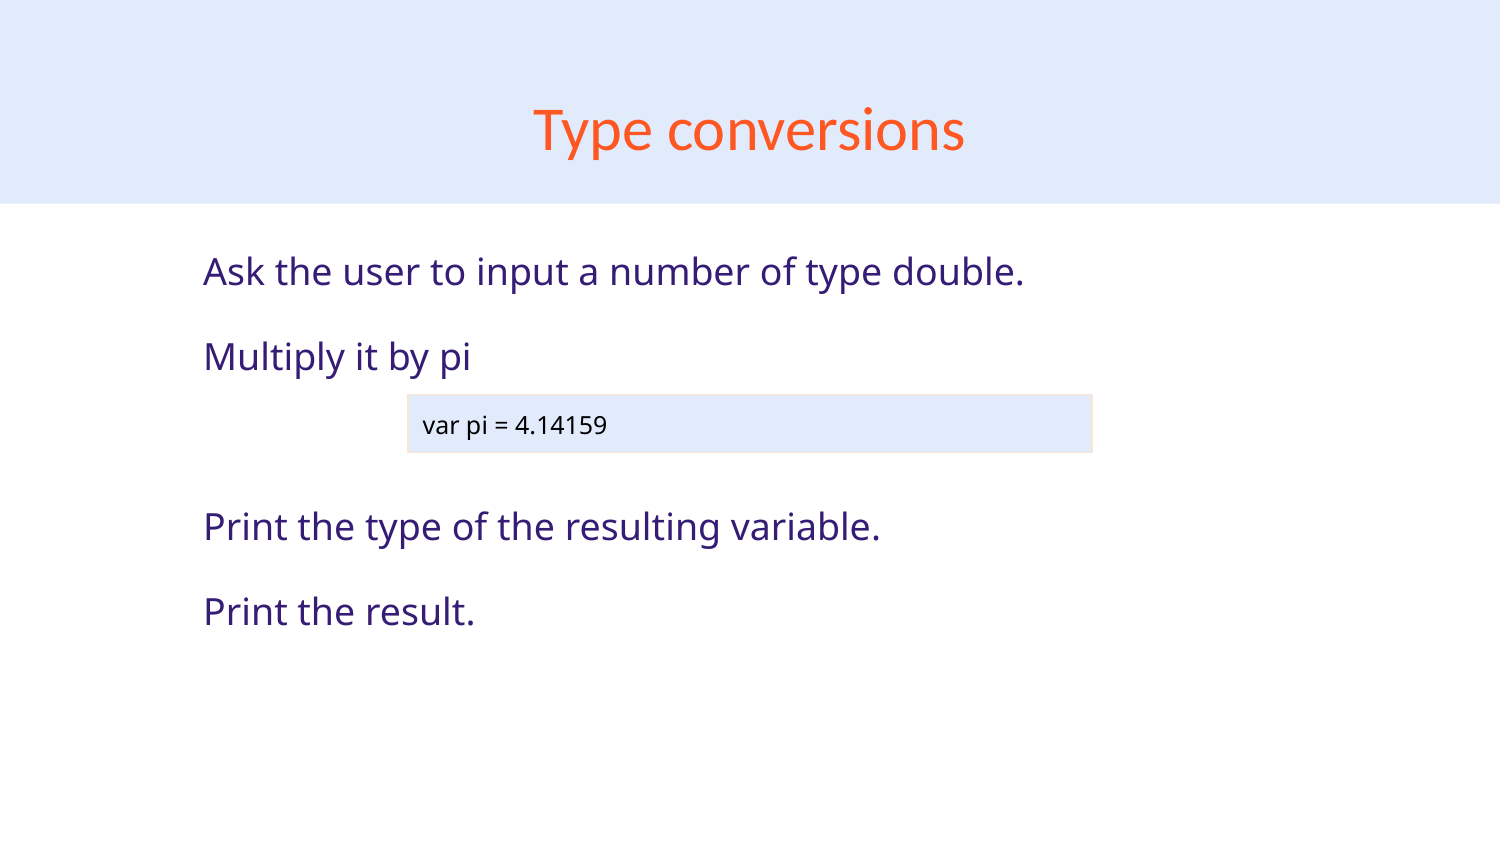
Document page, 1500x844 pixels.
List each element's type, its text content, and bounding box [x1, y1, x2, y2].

text_box [0, 0, 1500, 204]
title Type conversions [51, 72, 1449, 167]
list Ask the user to input a number of type double. Multiply it by pi Print the type of the resulting variable. Print the result. [188, 225, 1389, 787]
text_box var pi = 4.14159 [407, 394, 1093, 453]
